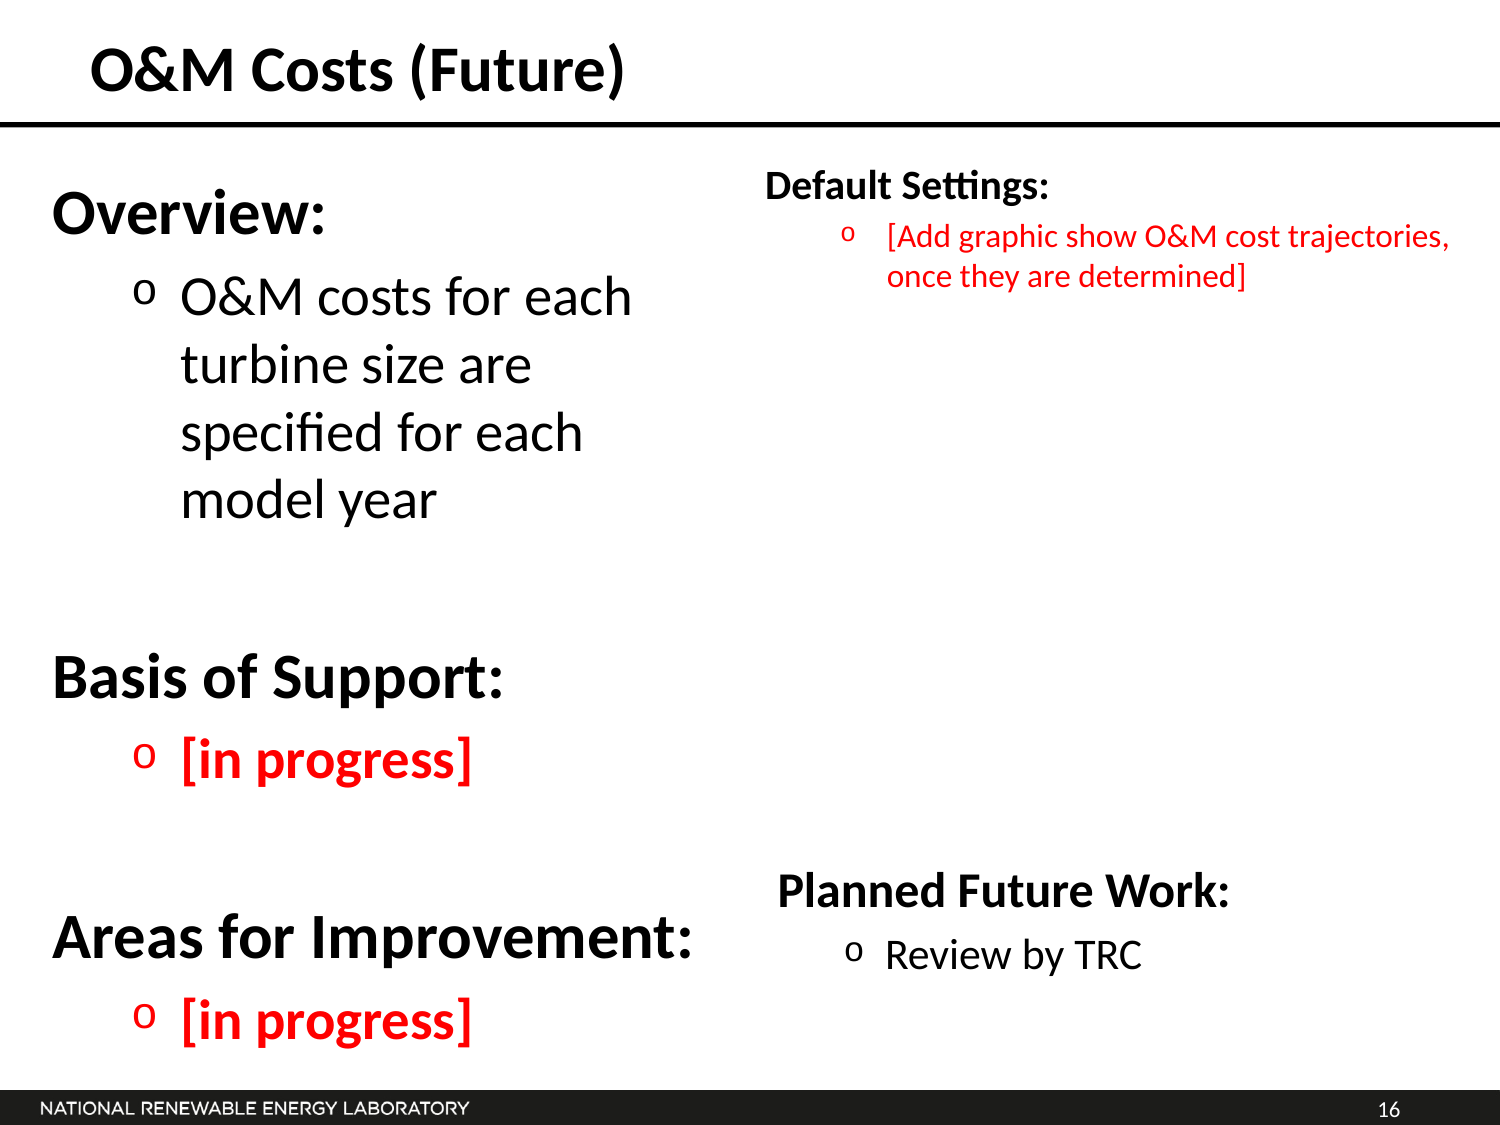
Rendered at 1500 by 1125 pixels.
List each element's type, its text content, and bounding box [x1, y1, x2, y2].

list Overview: O&M costs for each turbine size are specified for each model year Basis of Support: [in progress] Areas for Improvement: [in progress] [37, 162, 725, 1075]
picture [0, 1090, 1500, 1125]
text_box Planned Future Work: Review by TRC [762, 849, 1450, 988]
text_box Default Settings: [Add graphic show O&M cost trajectories, once they are determined] [749, 149, 1500, 1025]
title O&M Costs (Future) [75, 19, 1425, 113]
